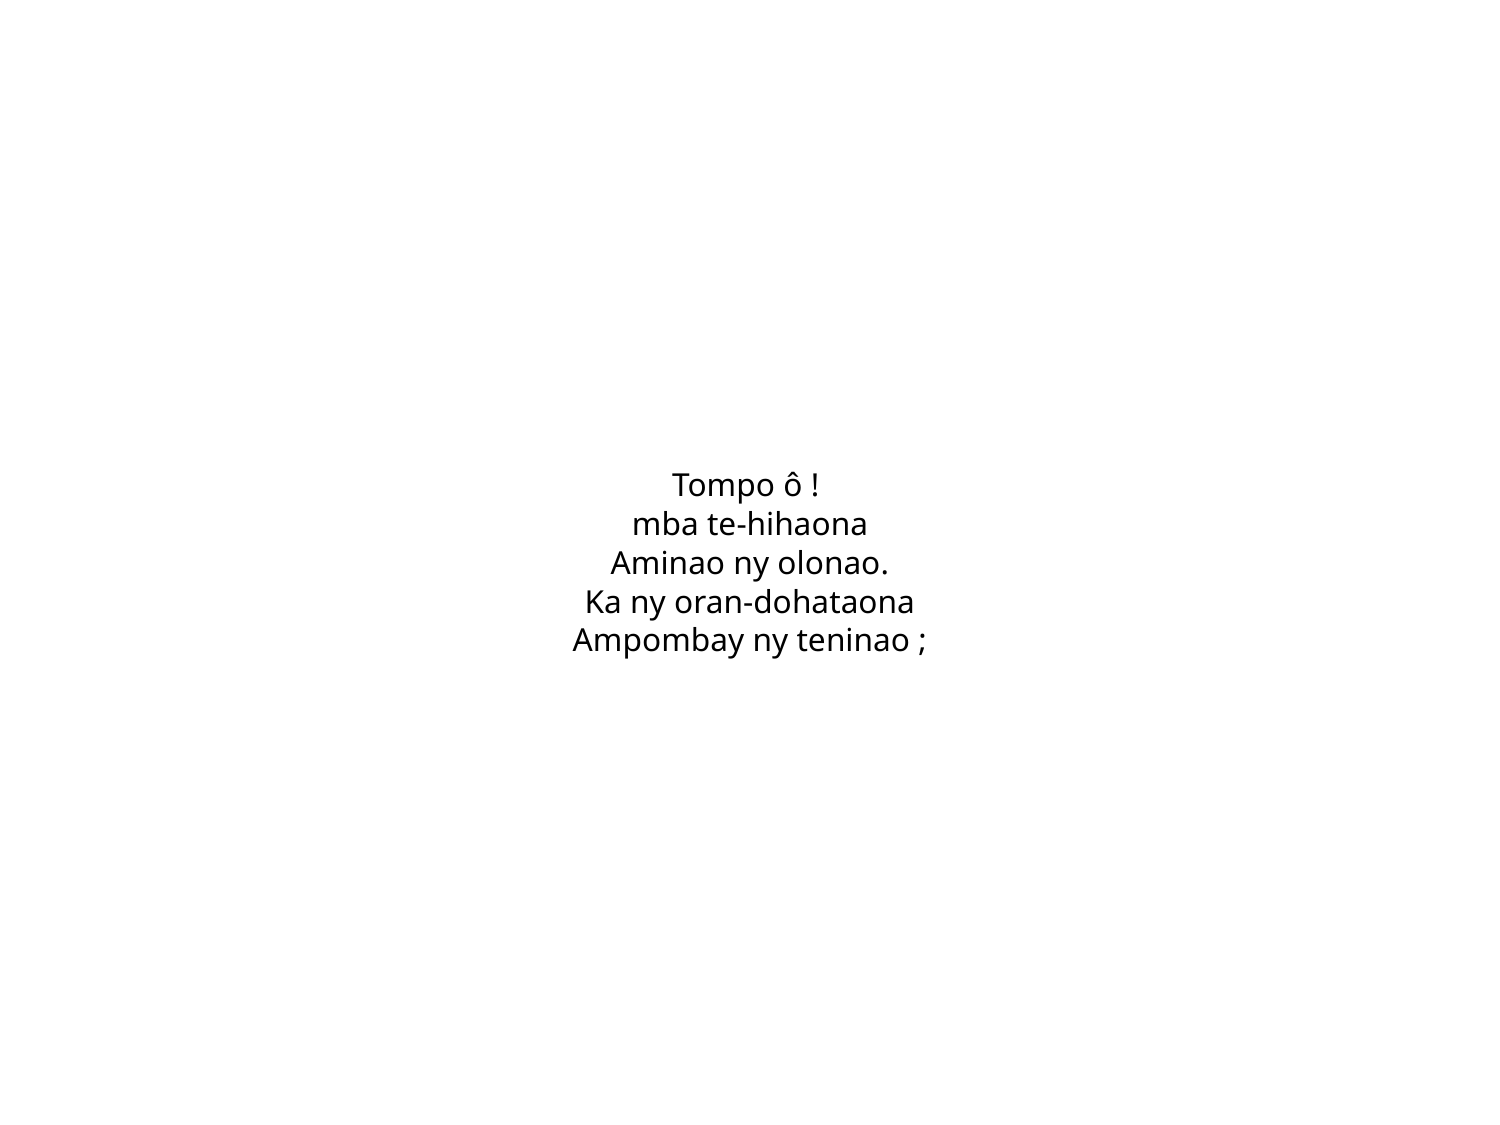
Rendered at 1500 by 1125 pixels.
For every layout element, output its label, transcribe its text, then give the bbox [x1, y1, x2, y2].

title Tompo ô ! mba te-hihaona Aminao ny olonao. Ka ny oran-dohataona Ampombay ny teninao ; [0, 453, 1500, 672]
